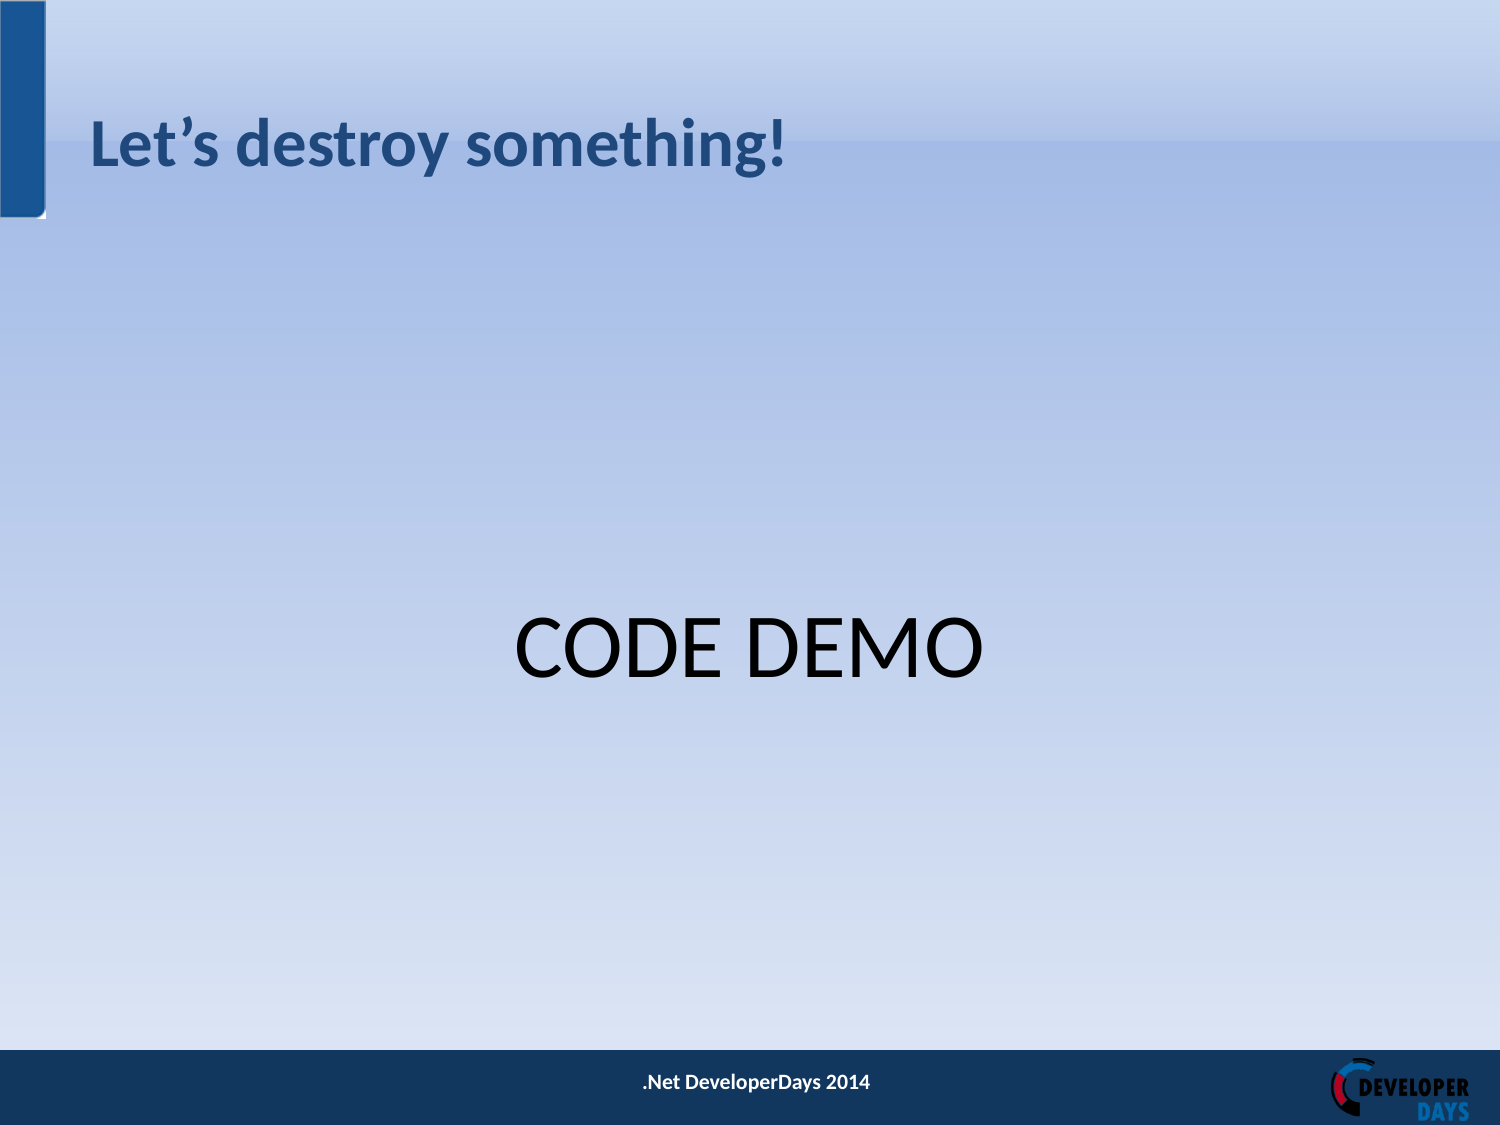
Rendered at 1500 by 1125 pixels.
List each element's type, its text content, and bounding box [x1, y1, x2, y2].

picture [0, 0, 46, 219]
picture [1325, 1054, 1475, 1125]
list CODE DEMO [75, 262, 1425, 1005]
footer .Net DeveloperDays 2014 [425, 1050, 1088, 1113]
title Let’s destroy something! [75, 45, 1425, 233]
